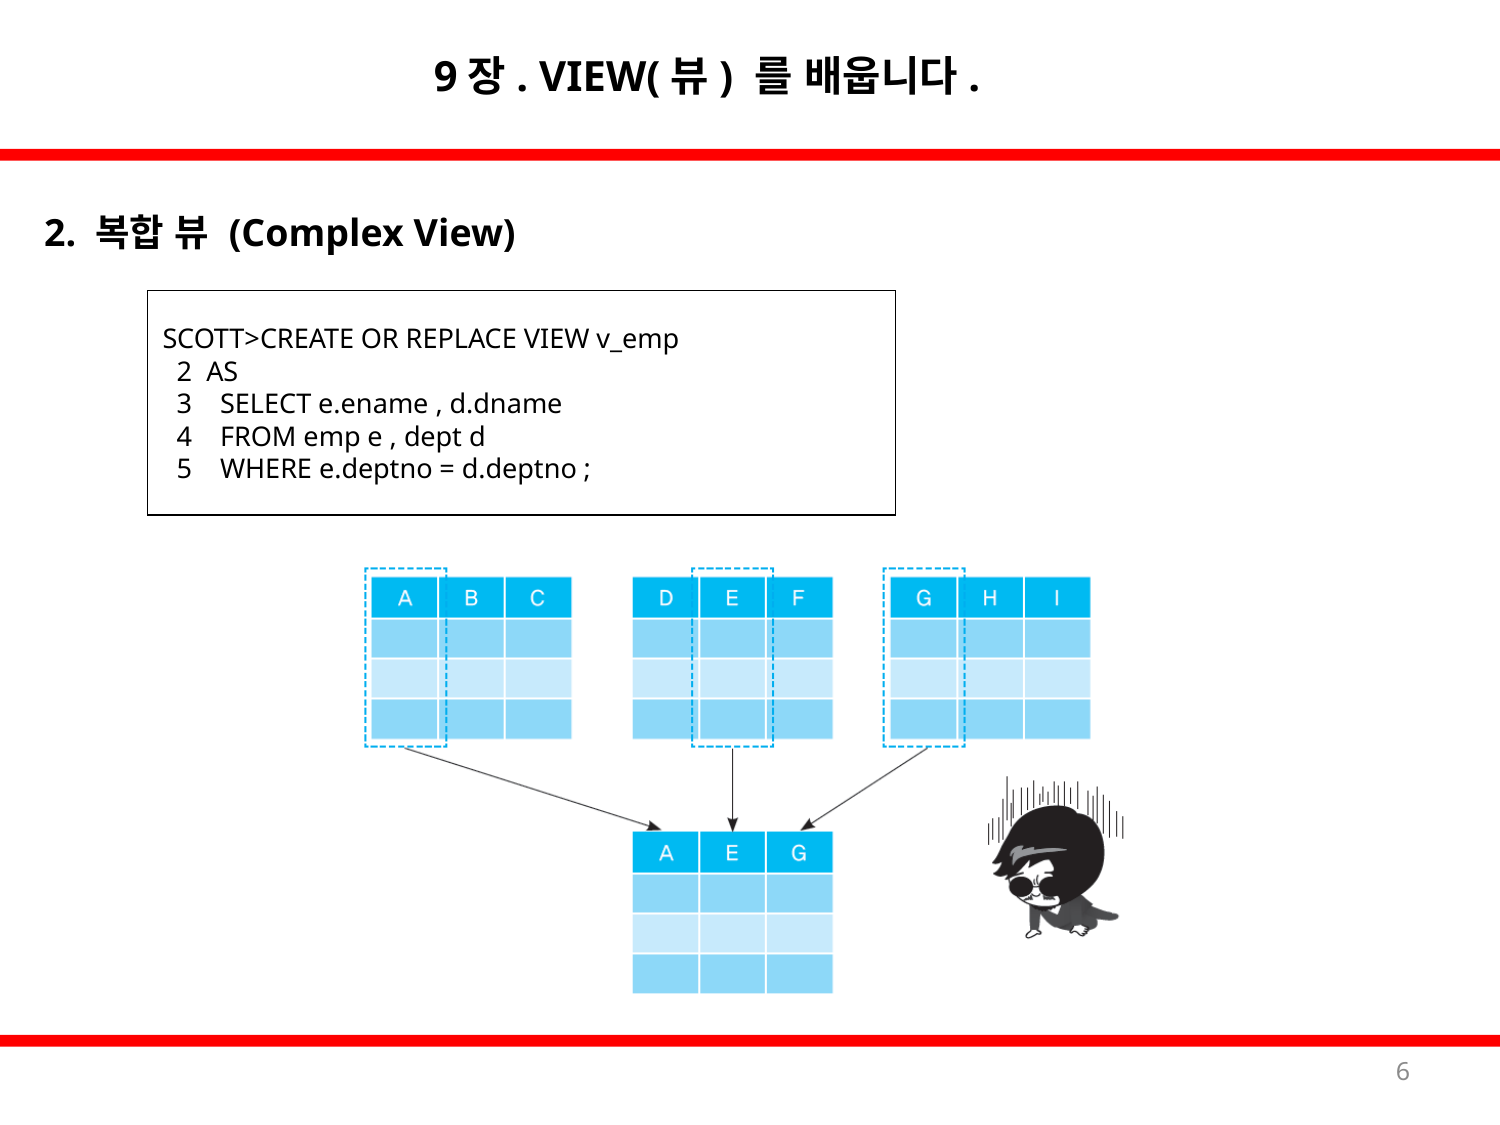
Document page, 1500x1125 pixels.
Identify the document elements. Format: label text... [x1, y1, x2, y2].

text_box 9장. VIEW(뷰) 를 배웁니다. [417, 0, 1106, 151]
picture [348, 550, 1152, 1020]
text_box [0, 147, 1500, 163]
text_box [0, 1033, 1500, 1049]
text_box SCOTT>CREATE OR REPLACE VIEW v_emp 2 AS 3 SELECT e.ename , d.dname 4 FROM emp e , dept d 5 WHERE e.deptno = d.deptno ; [147, 290, 896, 516]
text_box 2. 복합 뷰 (Complex View) [27, 182, 799, 281]
slide_number 6 [1074, 1042, 1425, 1103]
